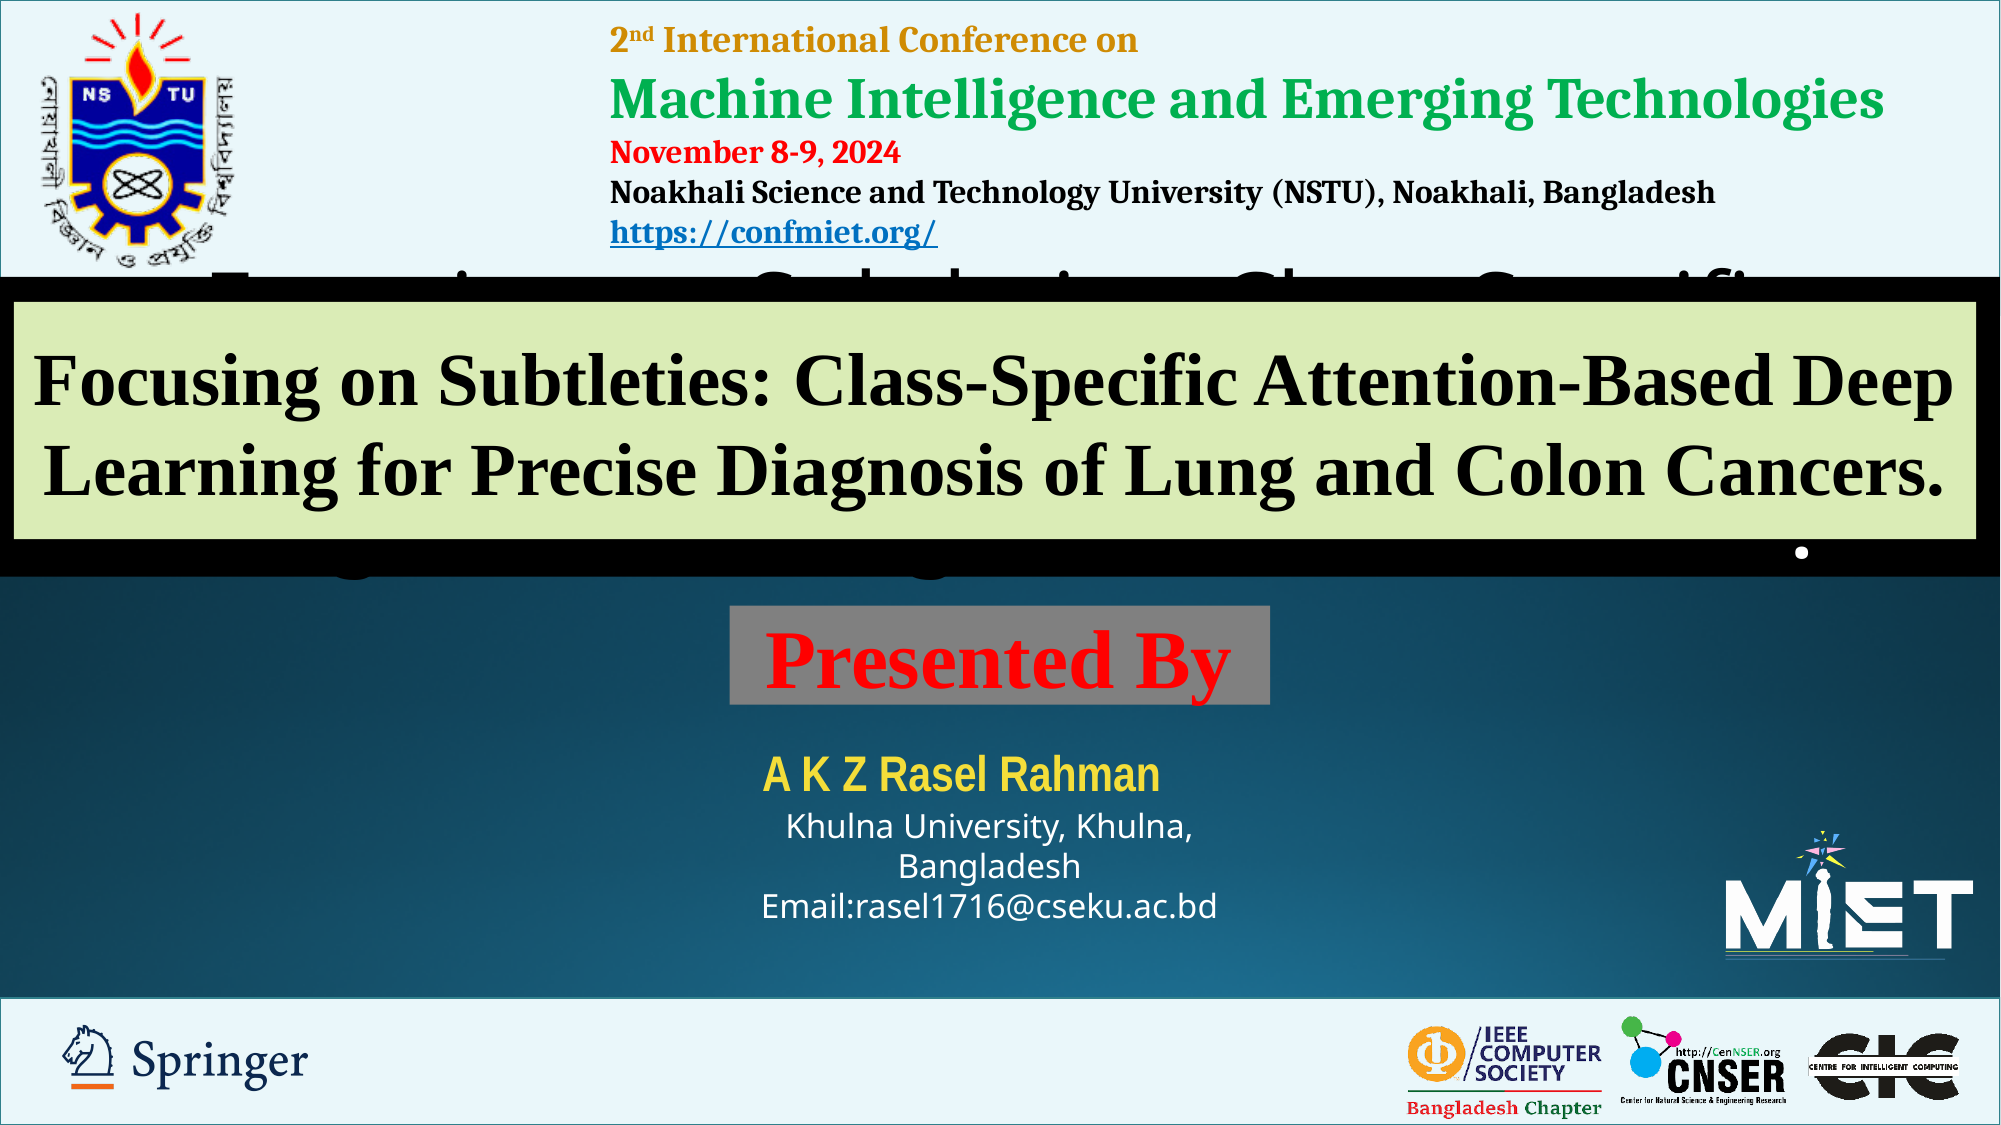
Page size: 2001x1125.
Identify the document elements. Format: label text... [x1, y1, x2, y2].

text_box Focusing on Subtleties: Class-Specific Attention-Based Deep Learning for Precise Diagnosis of Lung and Colon Cancers. [0, 276, 2000, 577]
picture [0, 316, 2001, 1117]
picture [1401, 1021, 1607, 1123]
text_box Focusing on Subtleties: Class-Specific Attention-Based Deep Learning for Precise Diagnosis of Lung and Colon Cancers. [13, 301, 1977, 540]
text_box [705, 710, 1455, 935]
text_box Presented By [729, 605, 1271, 705]
picture [0, 0, 280, 276]
picture [49, 1020, 321, 1096]
